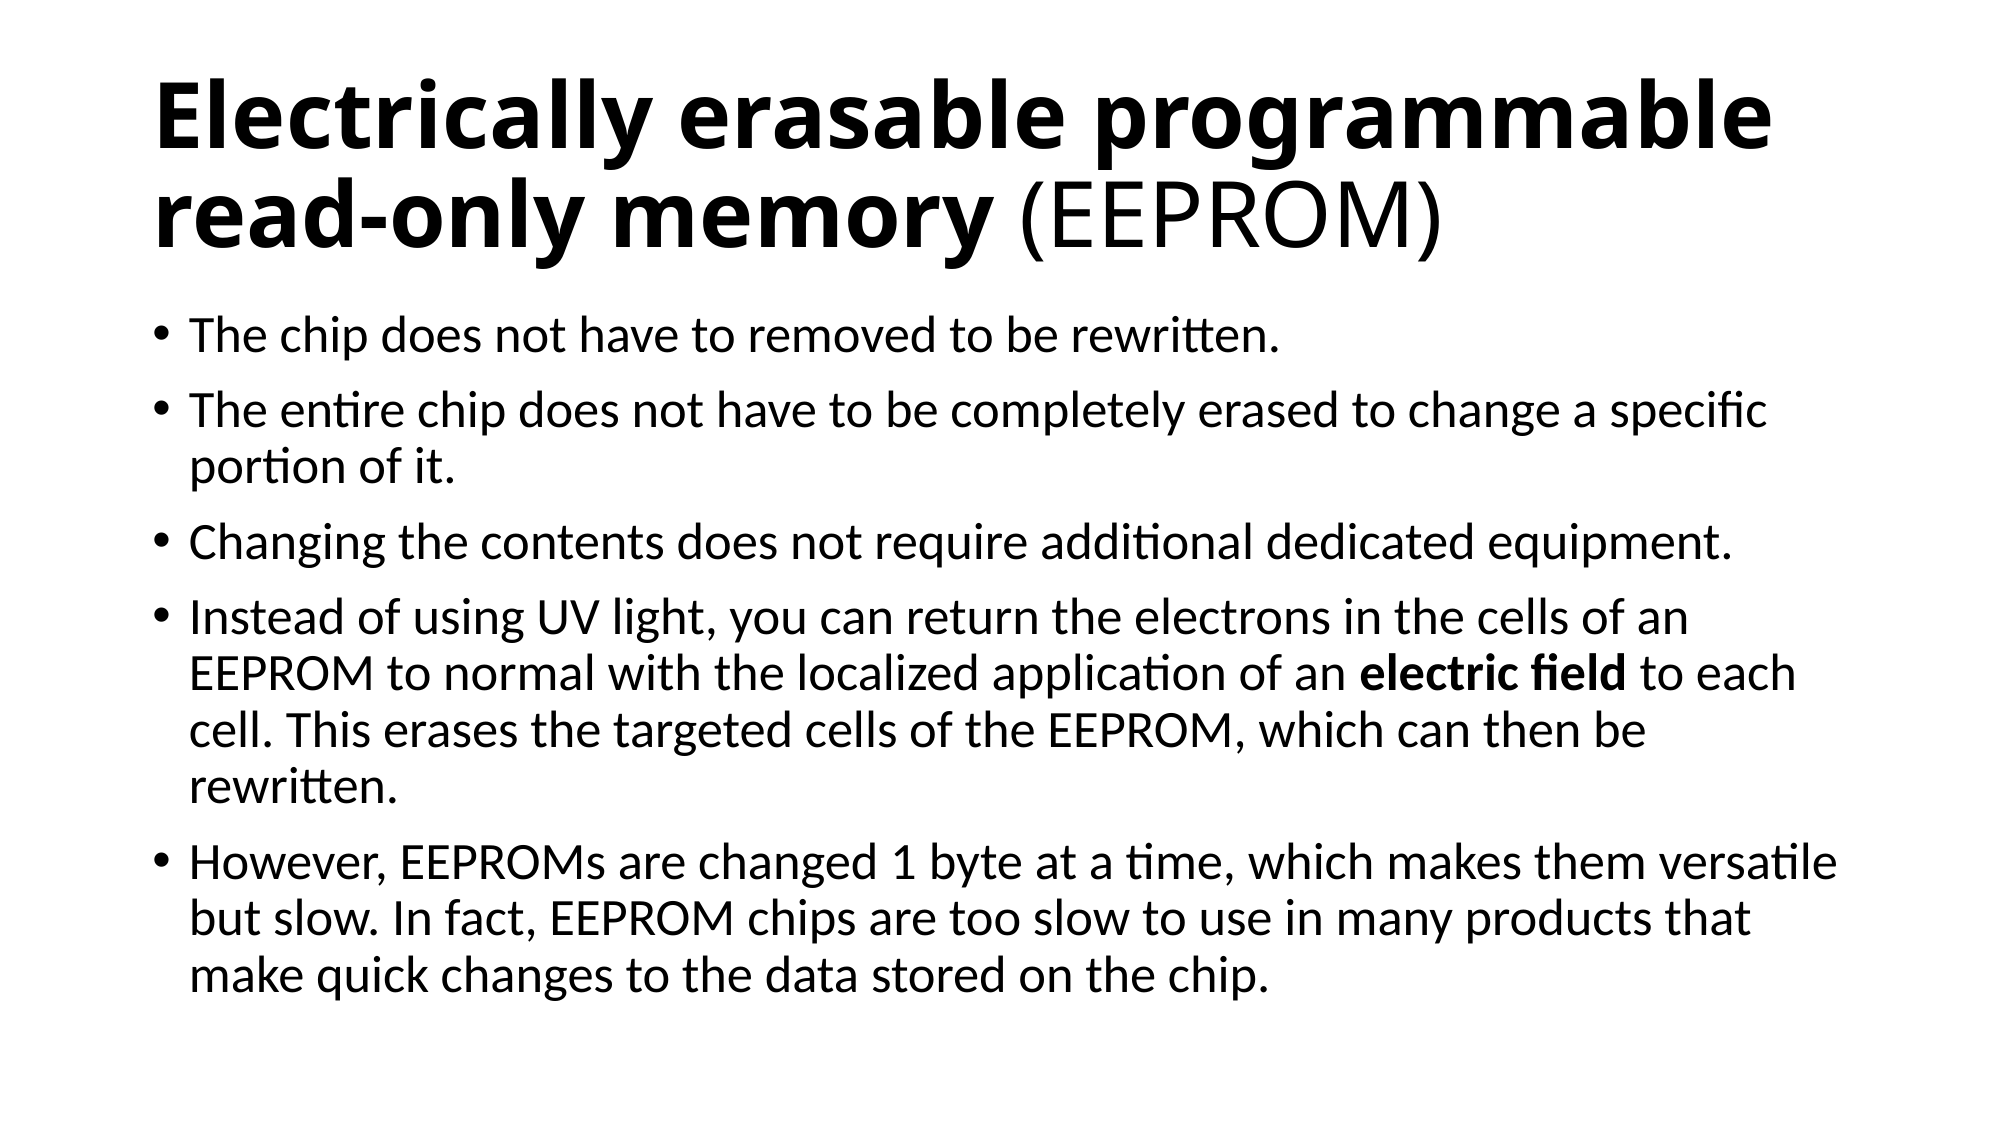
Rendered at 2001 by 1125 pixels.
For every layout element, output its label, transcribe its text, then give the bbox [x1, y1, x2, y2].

list The chip does not have to removed to be rewritten. The entire chip does not have to be completely erased to change a specific portion of it. Changing the contents does not require additional dedicated equipment. Instead of using UV light, you can return the electrons in the cells of an EEPROM to normal with the localized application of an electric field to each cell. This erases the targeted cells of the EEPROM, which can then be rewritten. However, EEPROMs are changed 1 byte at a time, which makes them versatile but slow. In fact, EEPROM chips are too slow to use in many products that make quick changes to the data stored on the chip. [137, 299, 1863, 1014]
title Electrically erasable programmable read-only memory (EEPROM) [137, 59, 1863, 278]
